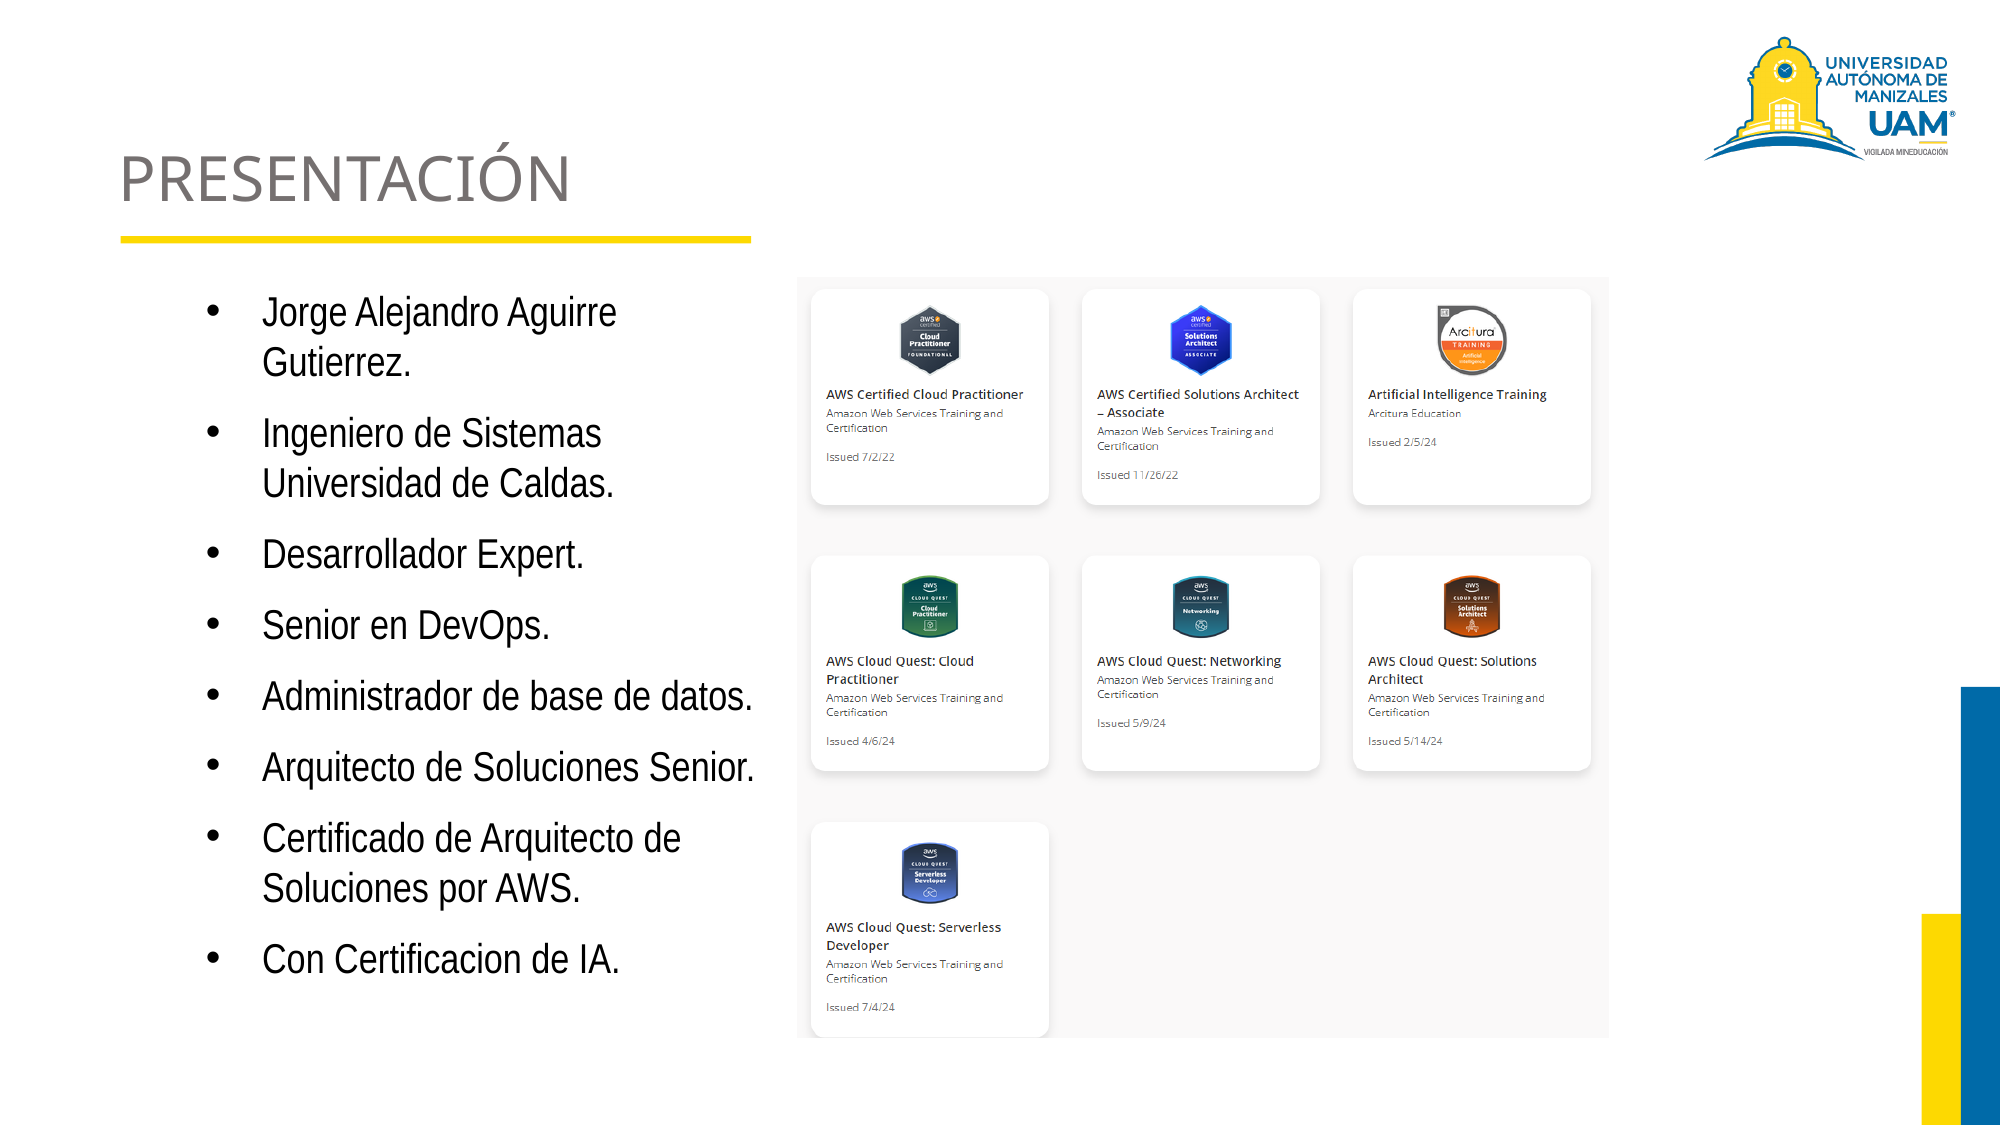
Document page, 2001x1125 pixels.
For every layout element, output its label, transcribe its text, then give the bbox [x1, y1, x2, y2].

title PRESENTACIÓN [103, 96, 1829, 267]
picture [1683, 13, 1976, 184]
list Jorge Alejandro Aguirre Gutierrez. Ingeniero de Sistemas Universidad de Caldas. Desarrollador Expert. Senior en DevOps. Administrador de base de datos. Arquitecto de Soluciones Senior. Certificado de Arquitecto de Soluciones por AWS. Con Certificacion de IA. [115, 277, 779, 1028]
picture [797, 277, 1609, 1038]
text_box [120, 236, 752, 244]
